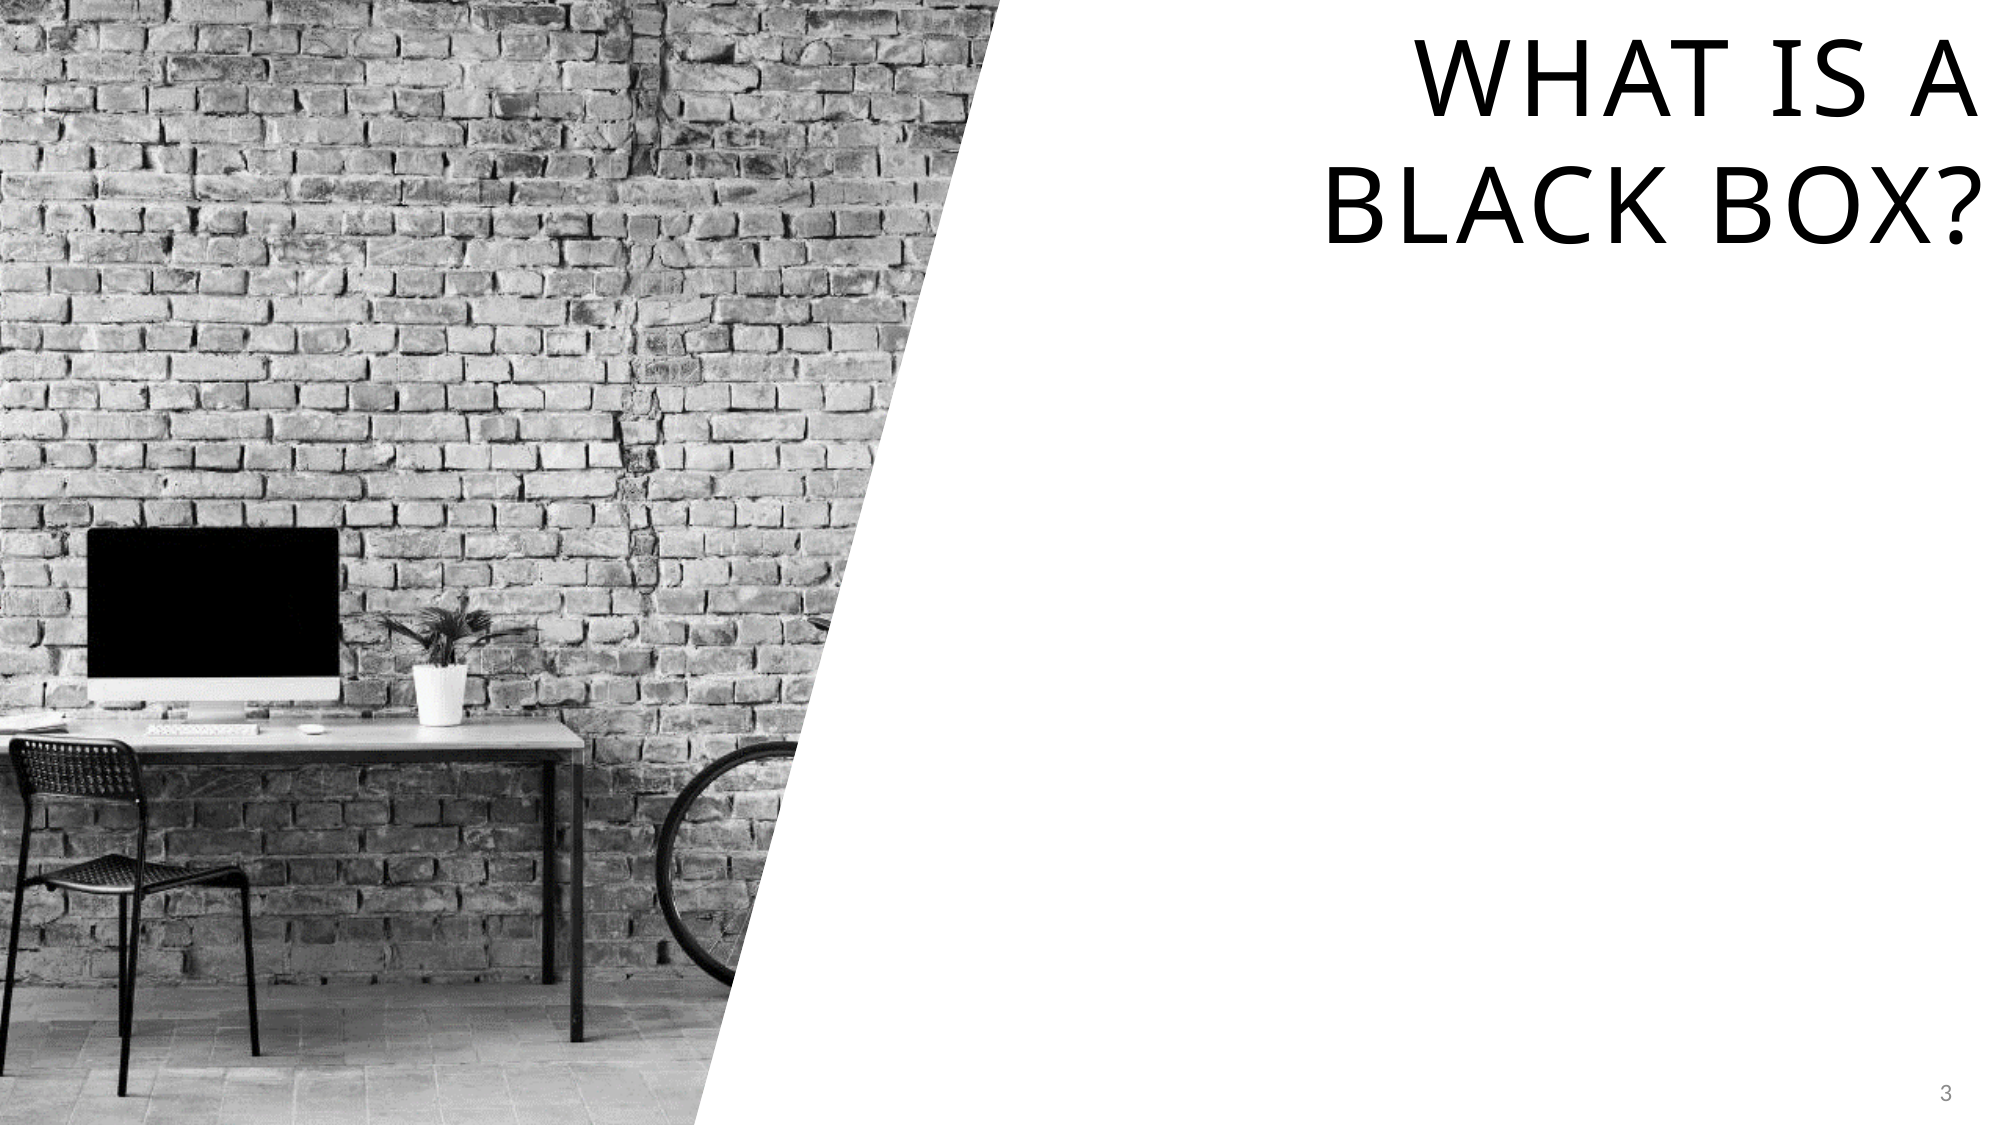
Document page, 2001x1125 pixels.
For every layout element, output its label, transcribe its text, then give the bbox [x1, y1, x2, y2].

slide_number 3 [1894, 1061, 1968, 1121]
picture [0, 0, 1000, 1125]
title What is a black box? [1138, 0, 2000, 273]
